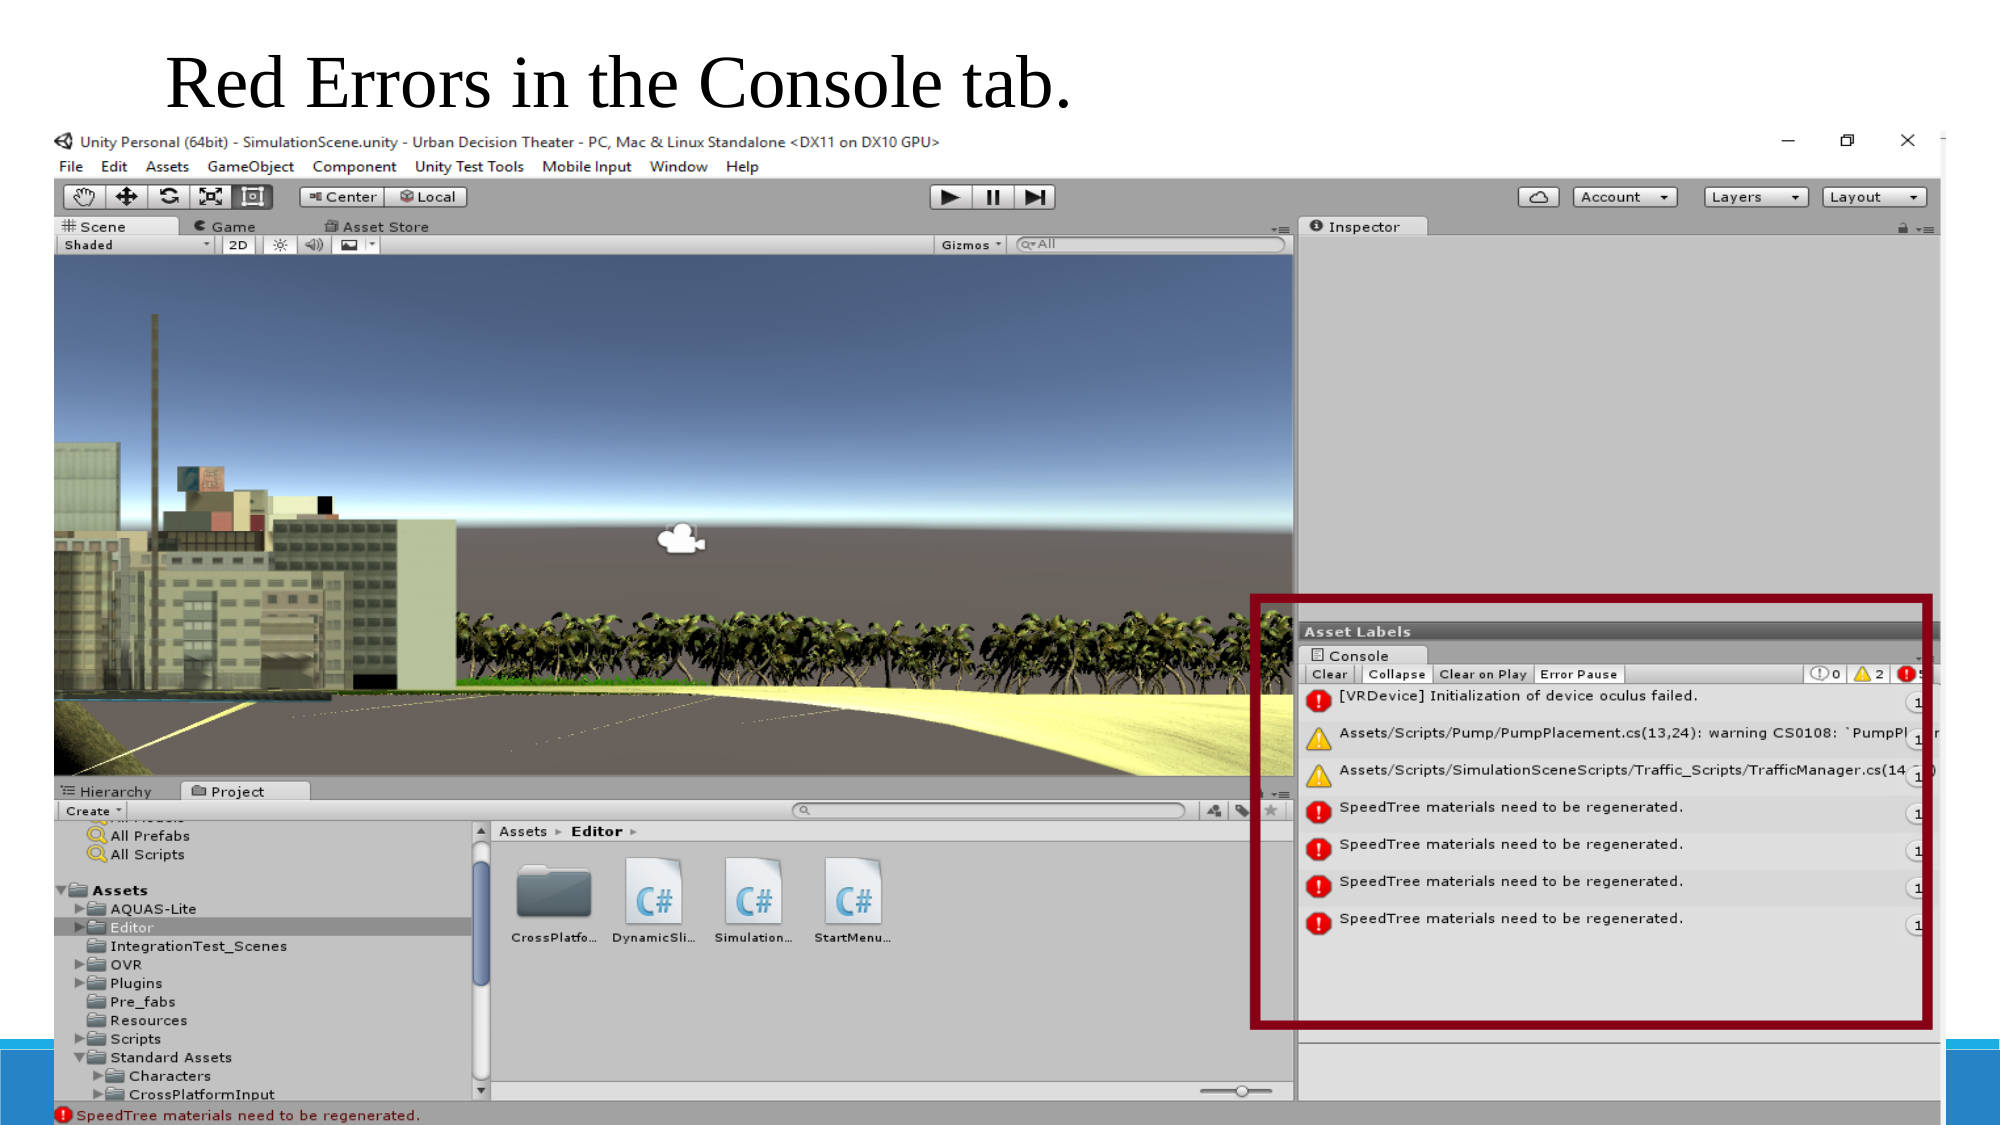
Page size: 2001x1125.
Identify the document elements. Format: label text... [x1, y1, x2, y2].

text_box Red Errors in the Console tab. [151, 25, 1849, 127]
picture [53, 130, 1947, 1125]
